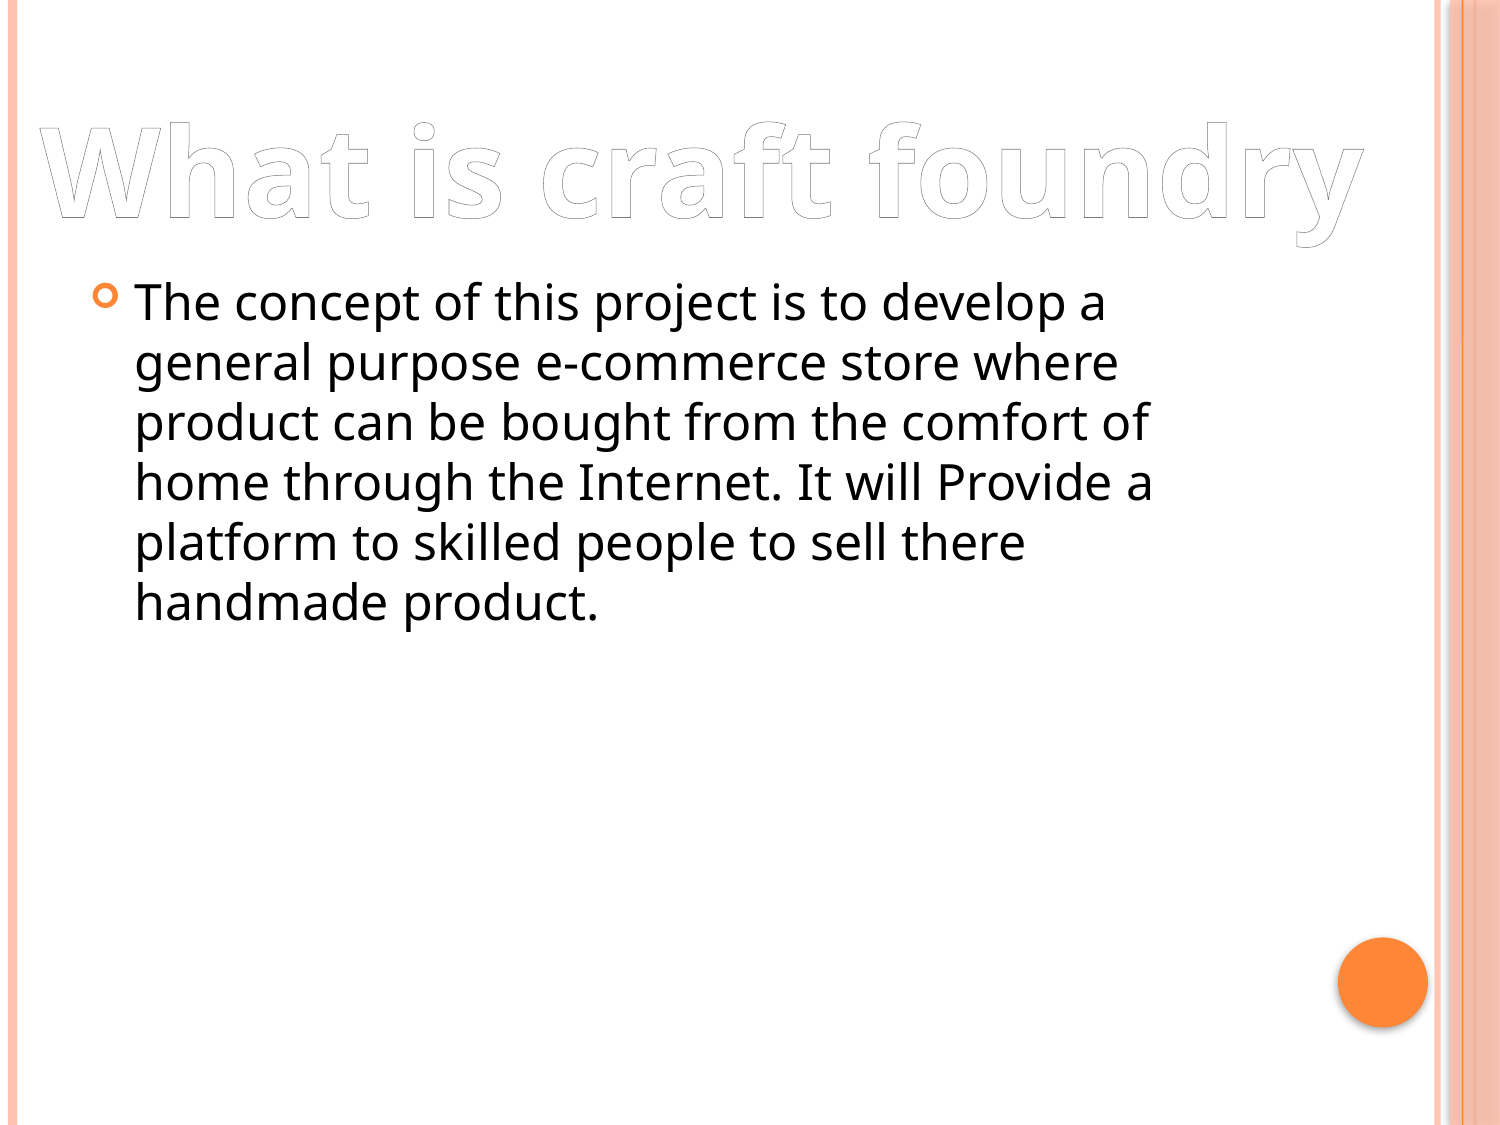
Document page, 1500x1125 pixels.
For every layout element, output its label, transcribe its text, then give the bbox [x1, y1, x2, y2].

title What is craft foundry [24, 62, 1450, 250]
list The concept of this project is to develop a general purpose e-commerce store where product can be bought from the comfort of home through the Internet. It will Provide a platform to skilled people to sell there handmade product. [75, 262, 1300, 1062]
